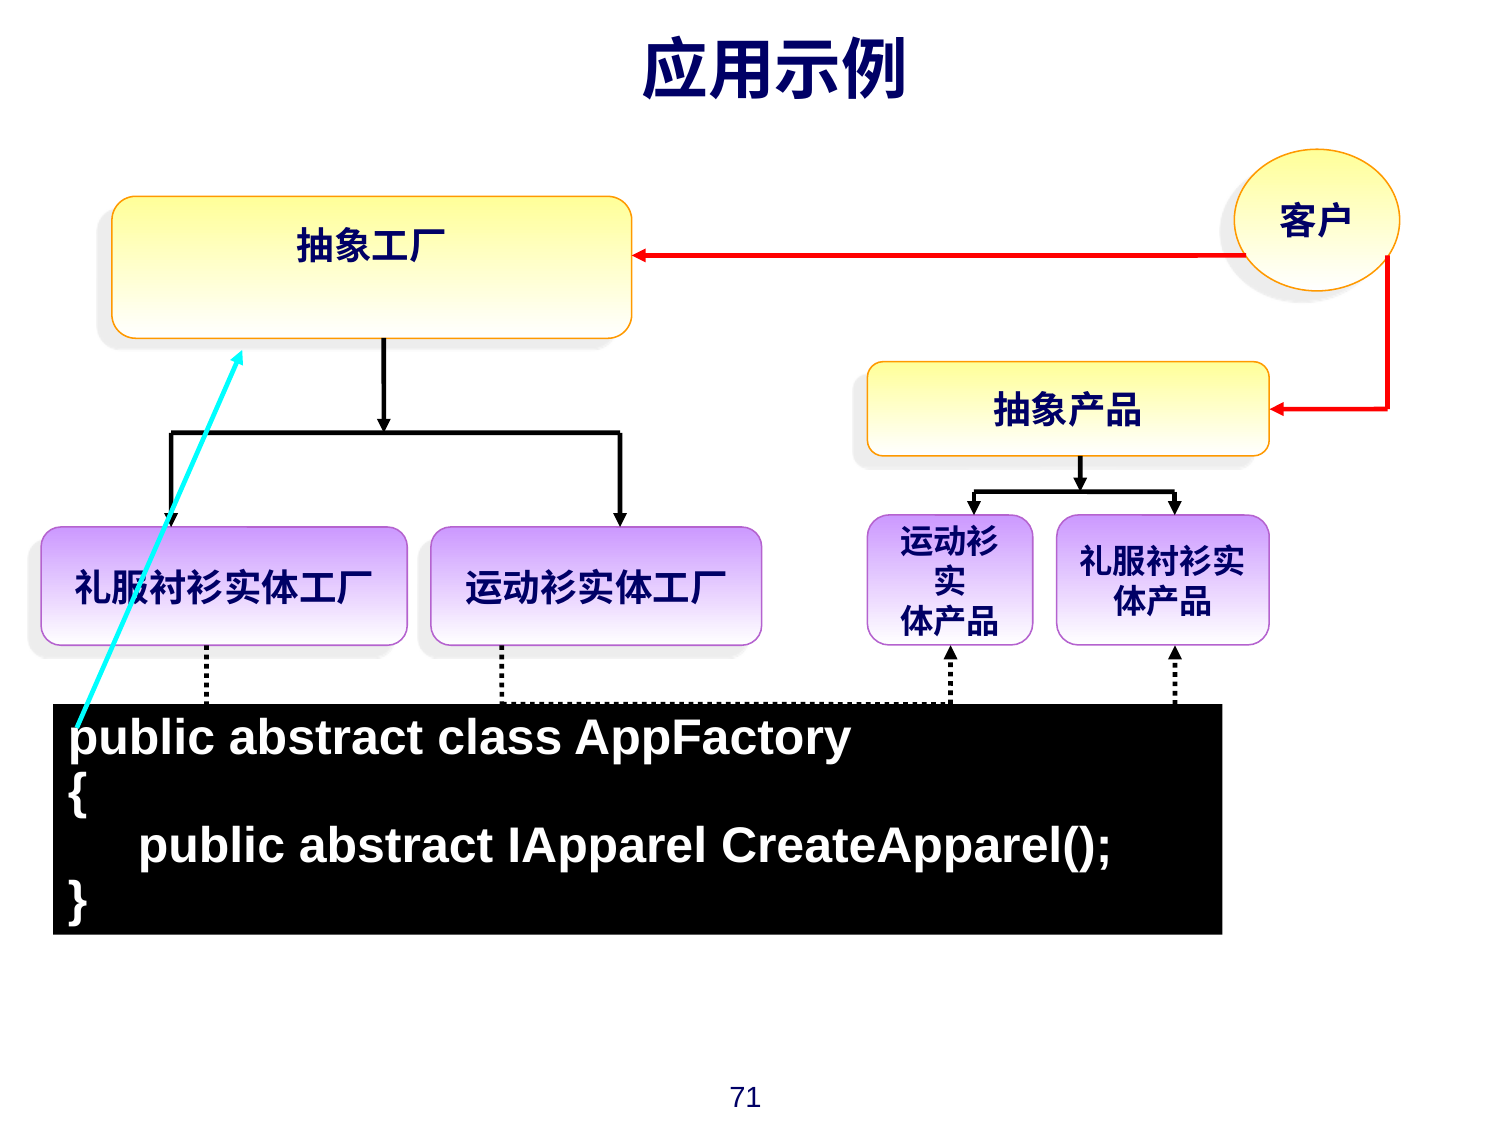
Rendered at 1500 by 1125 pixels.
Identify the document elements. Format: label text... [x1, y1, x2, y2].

text_box public abstract class AppFactory { public abstract IApparel CreateApparel(); } [53, 760, 1223, 935]
slide_number 71 [667, 1070, 777, 1102]
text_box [40, 148, 1400, 752]
title 应用示例 [187, 17, 1363, 116]
